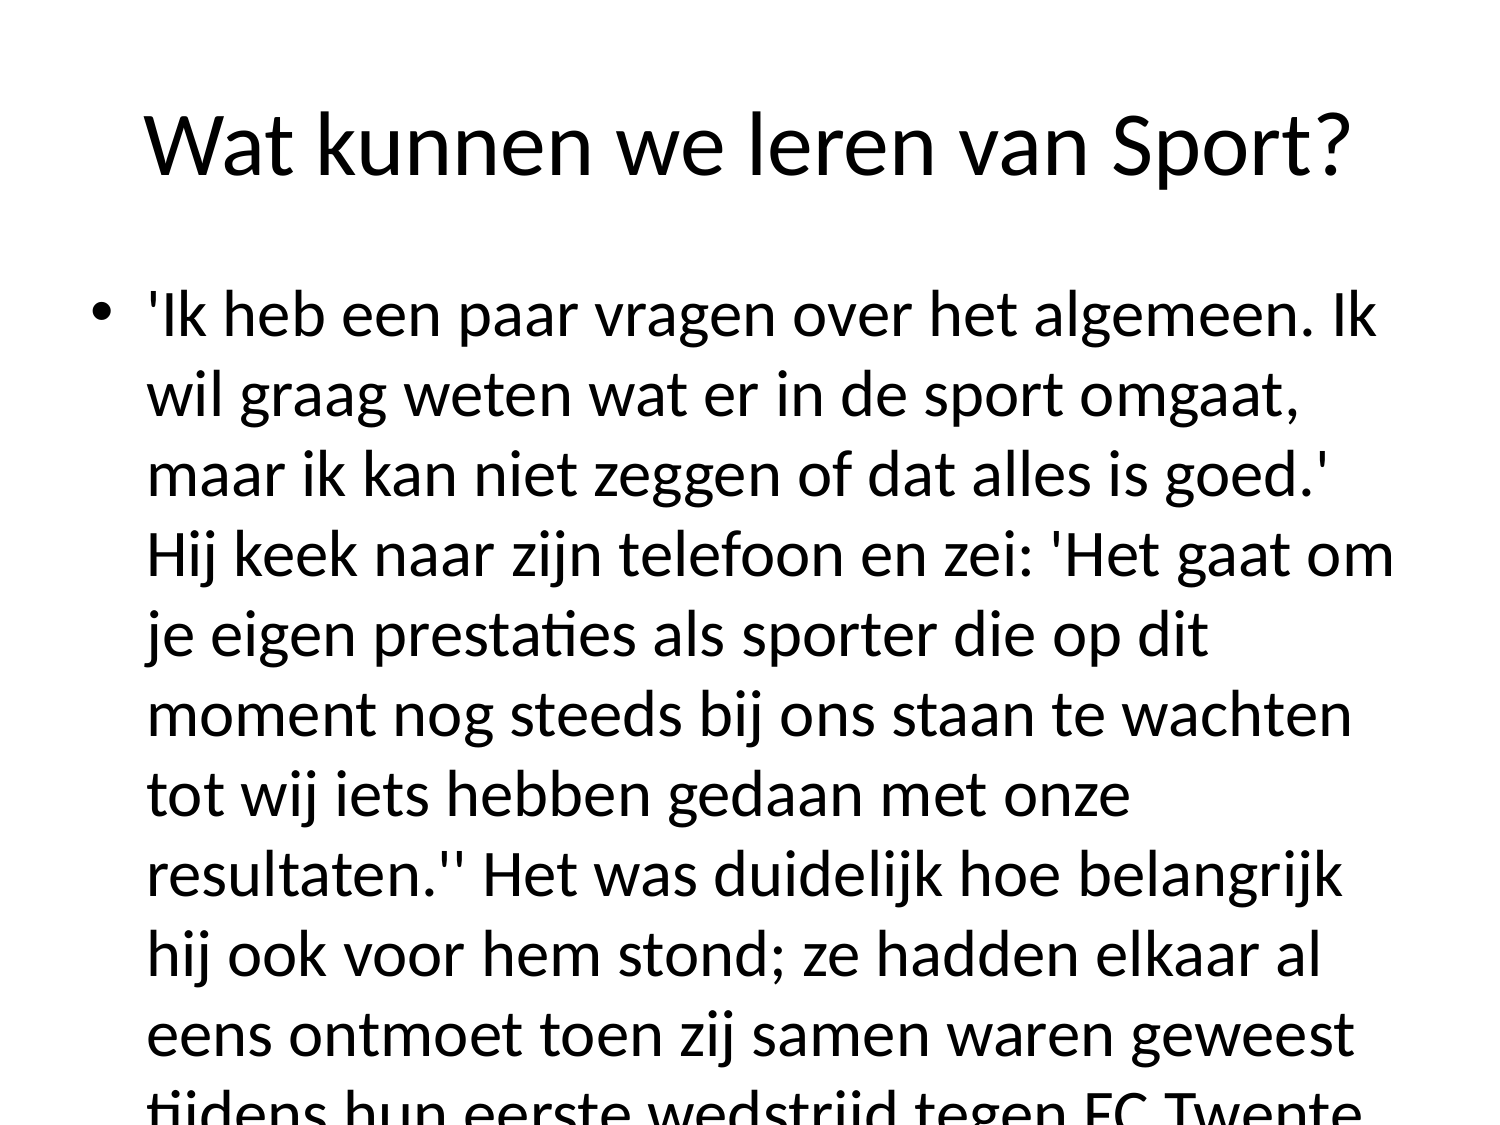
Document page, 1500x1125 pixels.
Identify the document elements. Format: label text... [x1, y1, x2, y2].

list 'Ik heb een paar vragen over het algemeen. Ik wil graag weten wat er in de sport omgaat, maar ik kan niet zeggen of dat alles is goed.' Hij keek naar zijn telefoon en zei: 'Het gaat om je eigen prestaties als sporter die op dit moment nog steeds bij ons staan te wachten tot wij iets hebben gedaan met onze resultaten.'' Het was duidelijk hoe belangrijk hij ook voor hem stond; ze hadden elkaar al eens ontmoet toen zij samen waren geweest tijdens hun eerste wedstrijd tegen FC Twente (1-0). ,,We speelden veel beter dan vorig jaar'', zegt Van der Sar na afloop aan NUsport Magazine uit Amsterdam waar De Boer zich meedeelde tegenover journalisten rond Ajax's Champions Leagueduel tussen Tottenham Hotspur -2 AEK Athene/Griekenland 1 mei 2016 waarin Oranje verloor door doelpuntenverlies via goals vanuit Turkije onder leiding daarvan werd gewisseld wegens buitenspelvallige beslissingen richting Engeland."De trainer heeft inmiddels besloten geen commentaar meer afzeggen omdat "het publiek" zo [75, 262, 1425, 1005]
title Wat kunnen we leren van Sport? [75, 45, 1425, 233]
